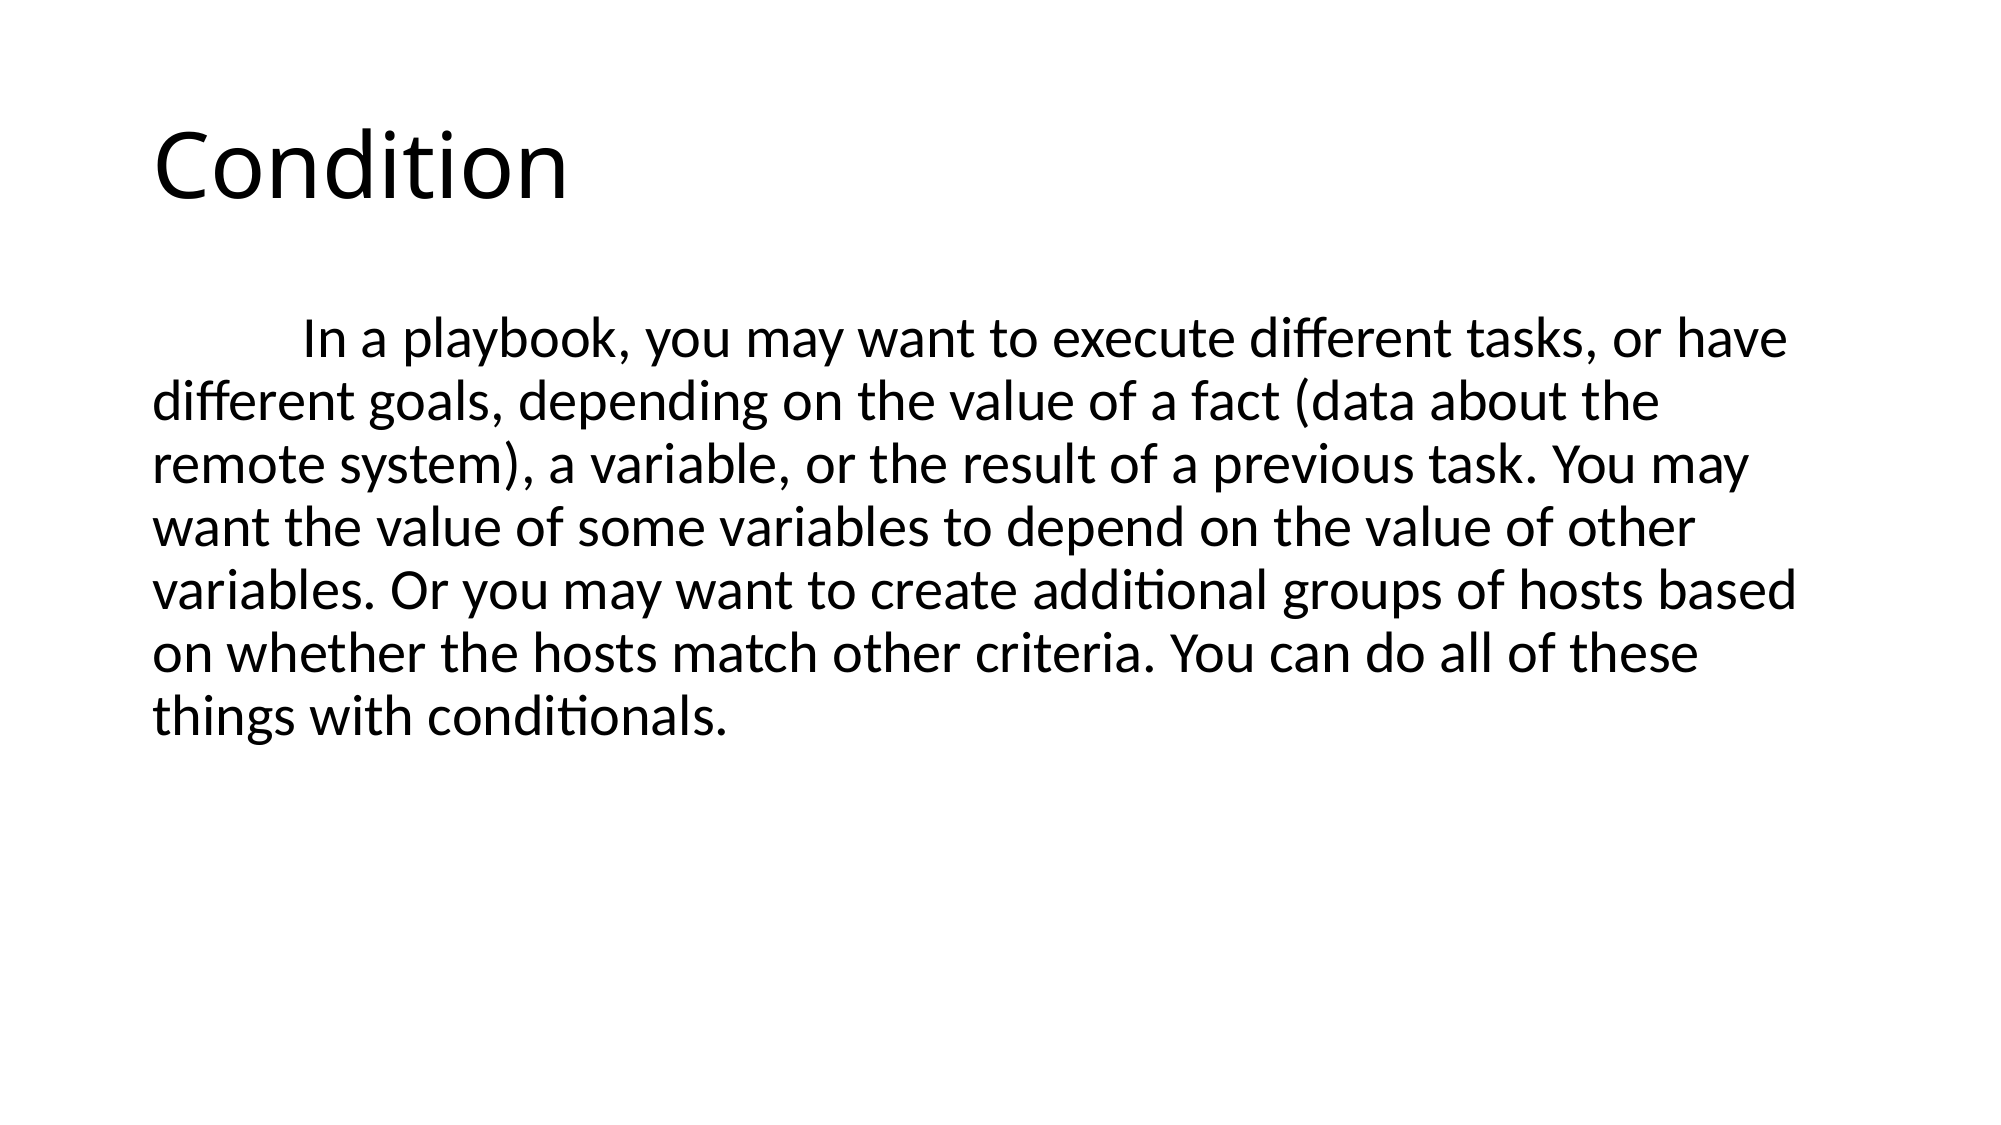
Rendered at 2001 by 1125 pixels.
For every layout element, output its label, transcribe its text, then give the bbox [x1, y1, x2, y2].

list In a playbook, you may want to execute different tasks, or have different goals, depending on the value of a fact (data about the remote system), a variable, or the result of a previous task. You may want the value of some variables to depend on the value of other variables. Or you may want to create additional groups of hosts based on whether the hosts match other criteria. You can do all of these things with conditionals. [137, 299, 1863, 1014]
title Condition [137, 59, 1863, 278]
